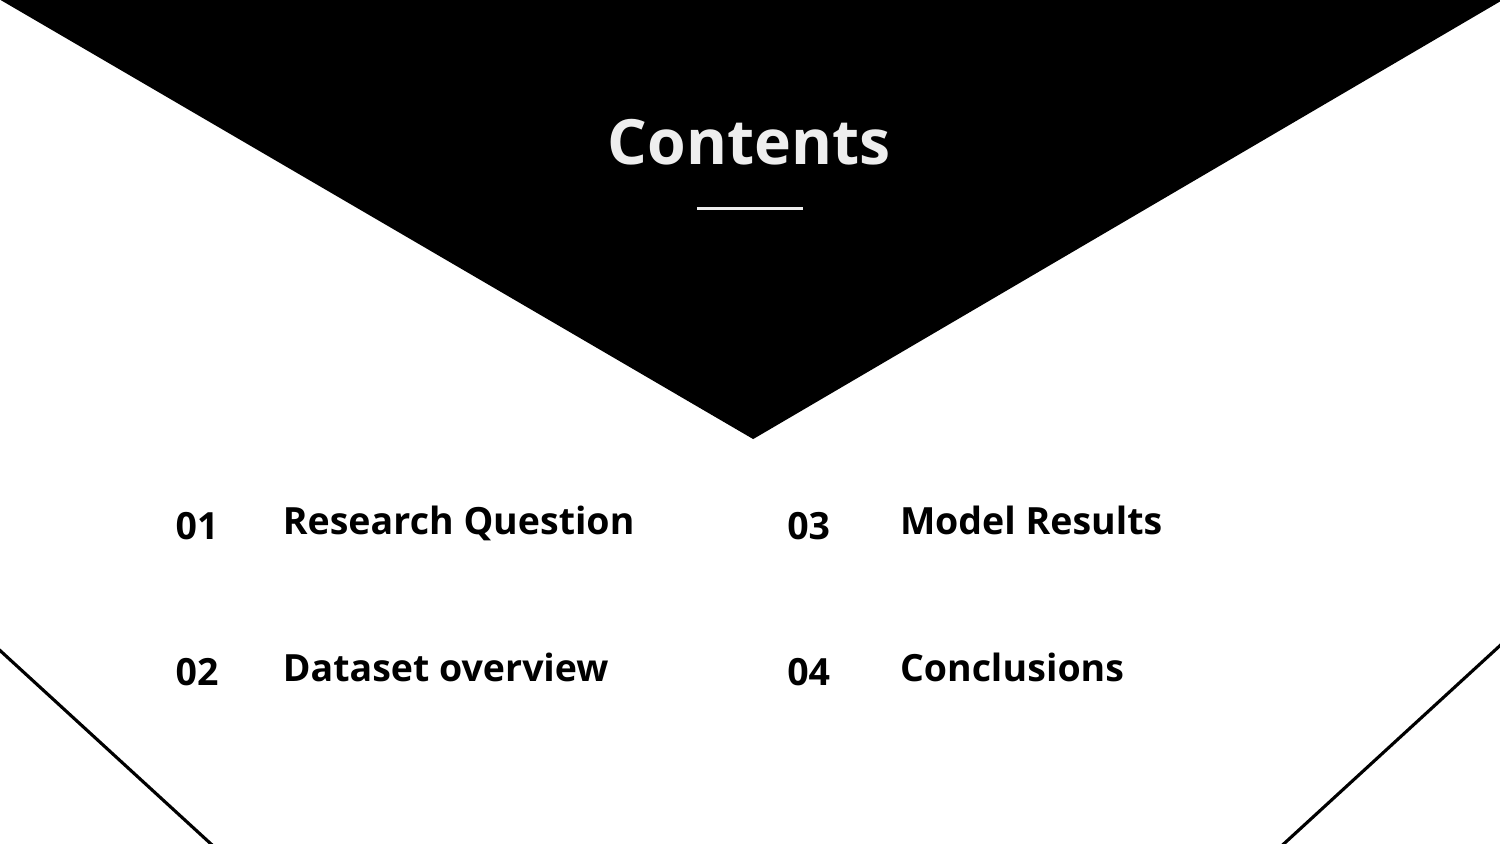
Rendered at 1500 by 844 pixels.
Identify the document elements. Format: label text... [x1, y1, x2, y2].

title Conclusions [885, 639, 1367, 694]
title 01 [133, 491, 234, 558]
title 04 [745, 637, 846, 704]
title 02 [133, 637, 234, 704]
title 03 [745, 491, 846, 558]
title Contents [116, 87, 1382, 174]
title Model Results [885, 493, 1367, 547]
title Research Question [267, 493, 745, 547]
title Dataset overview [267, 639, 745, 694]
